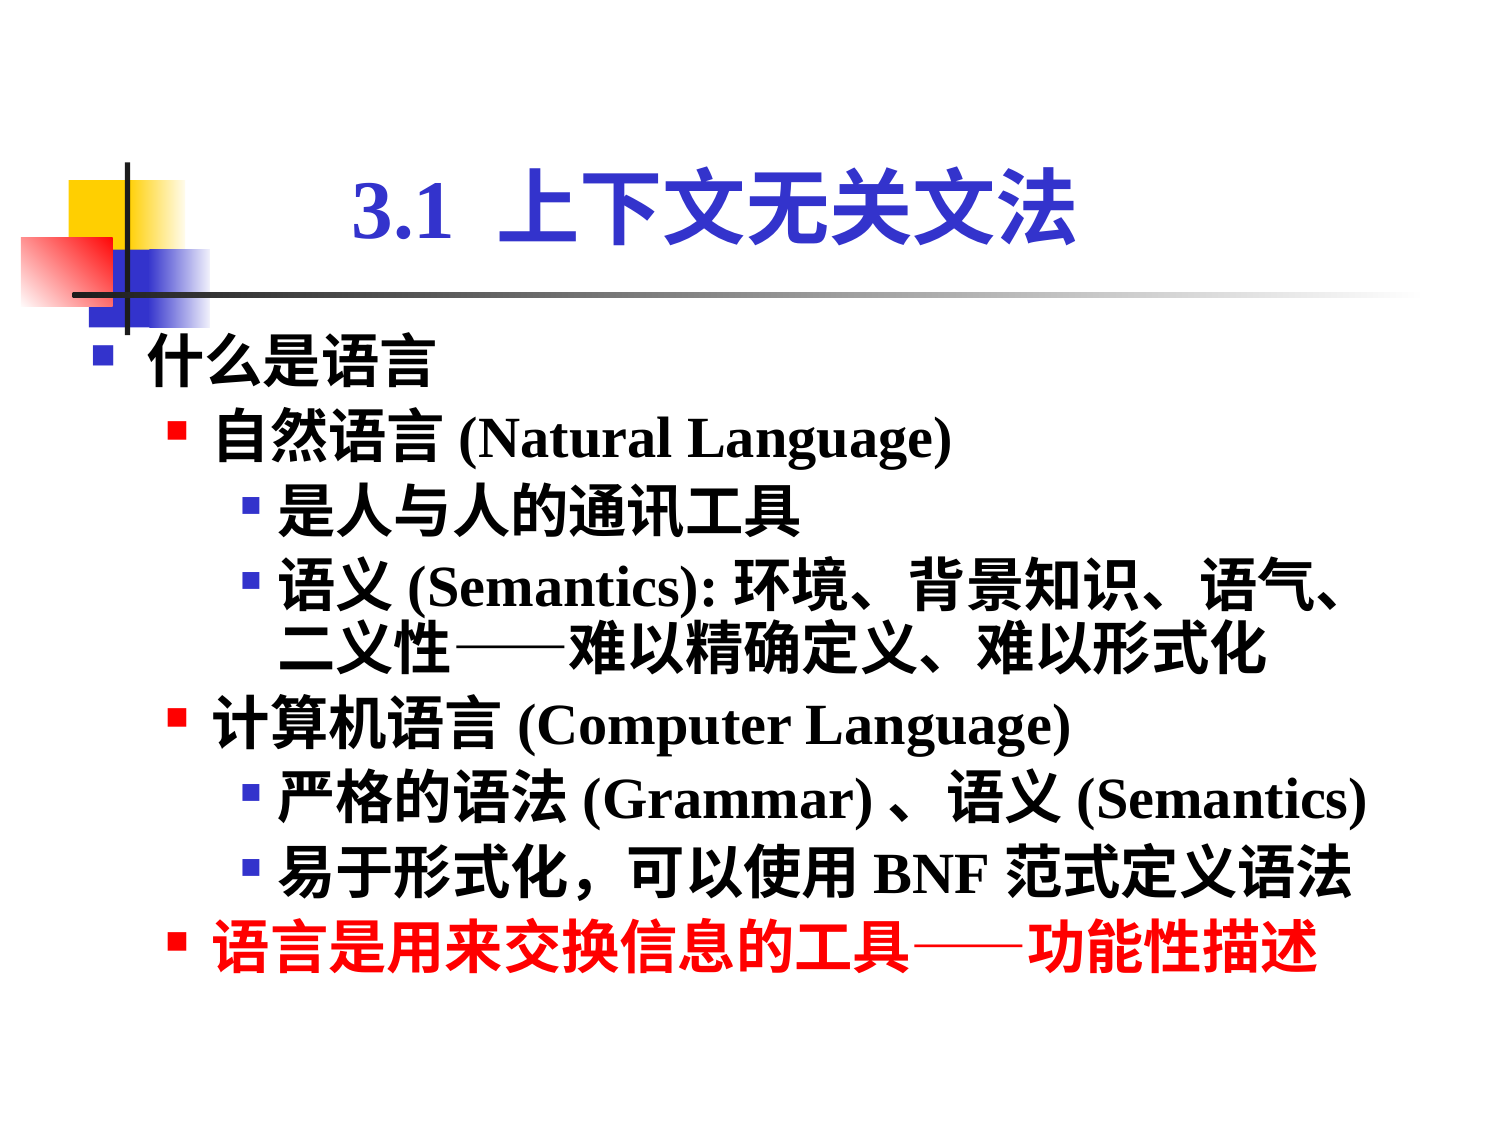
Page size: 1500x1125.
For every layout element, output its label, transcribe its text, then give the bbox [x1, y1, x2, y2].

list 什么是语言 自然语言(Natural Language) 是人与人的通讯工具 语义(Semantics):环境、背景知识、语气、二义性——难以精确定义、难以形式化 计算机语言(Computer Language) 严格的语法(Grammar)、语义(Semantics) 易于形式化，可以使用BNF范式定义语法 语言是用来交换信息的工具——功能性描述 [74, 324, 1438, 1076]
title 3.1 上下文无关文法 [188, 54, 1242, 263]
